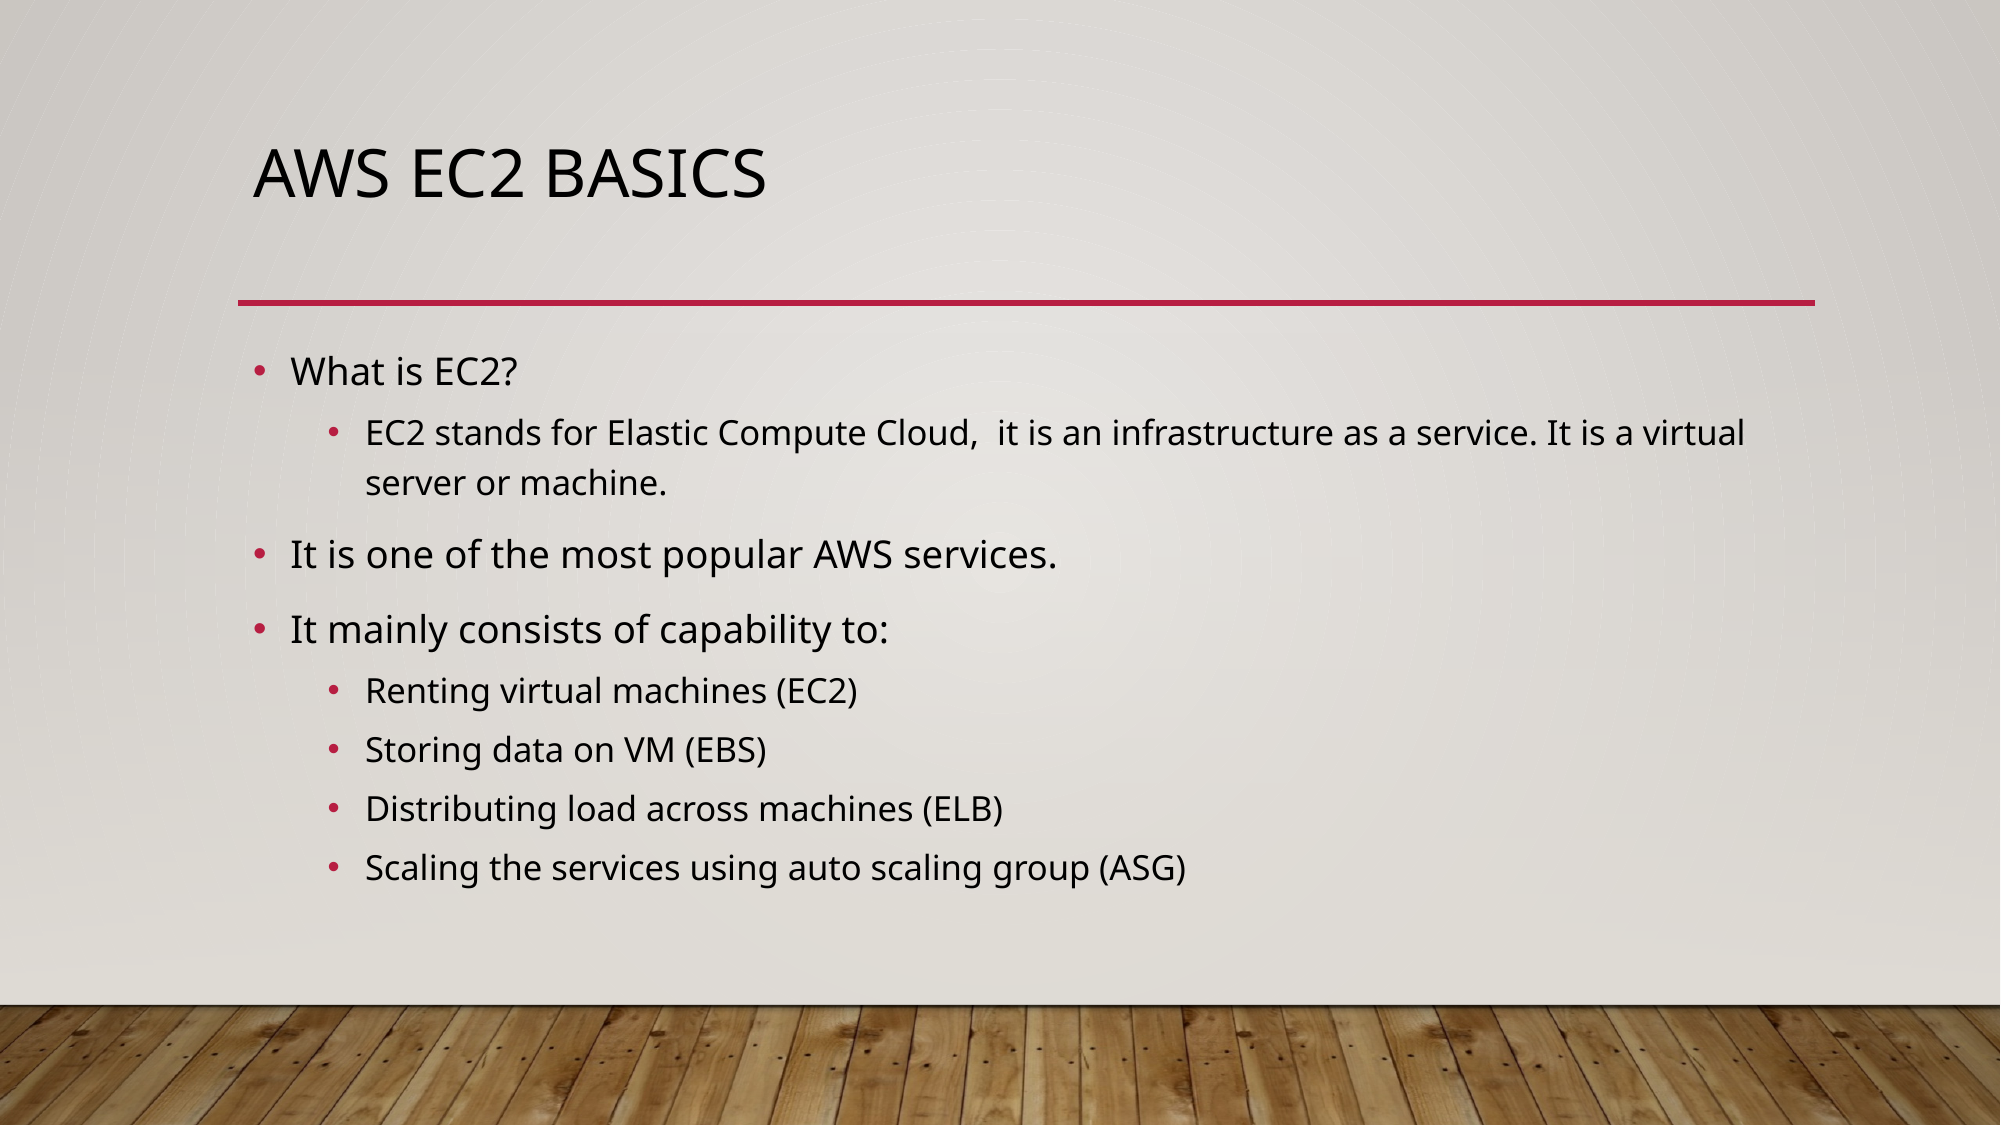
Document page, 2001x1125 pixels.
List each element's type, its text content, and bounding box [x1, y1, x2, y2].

title Aws ec2 basics [238, 131, 1814, 305]
list What is EC2? EC2 stands for Elastic Compute Cloud, it is an infrastructure as a service. It is a virtual server or machine. It is one of the most popular AWS services. It mainly consists of capability to: Renting virtual machines (EC2) Storing data on VM (EBS) Distributing load across machines (ELB) Scaling the services using auto scaling group (ASG) [238, 330, 1814, 897]
picture [0, 1005, 2000, 1125]
